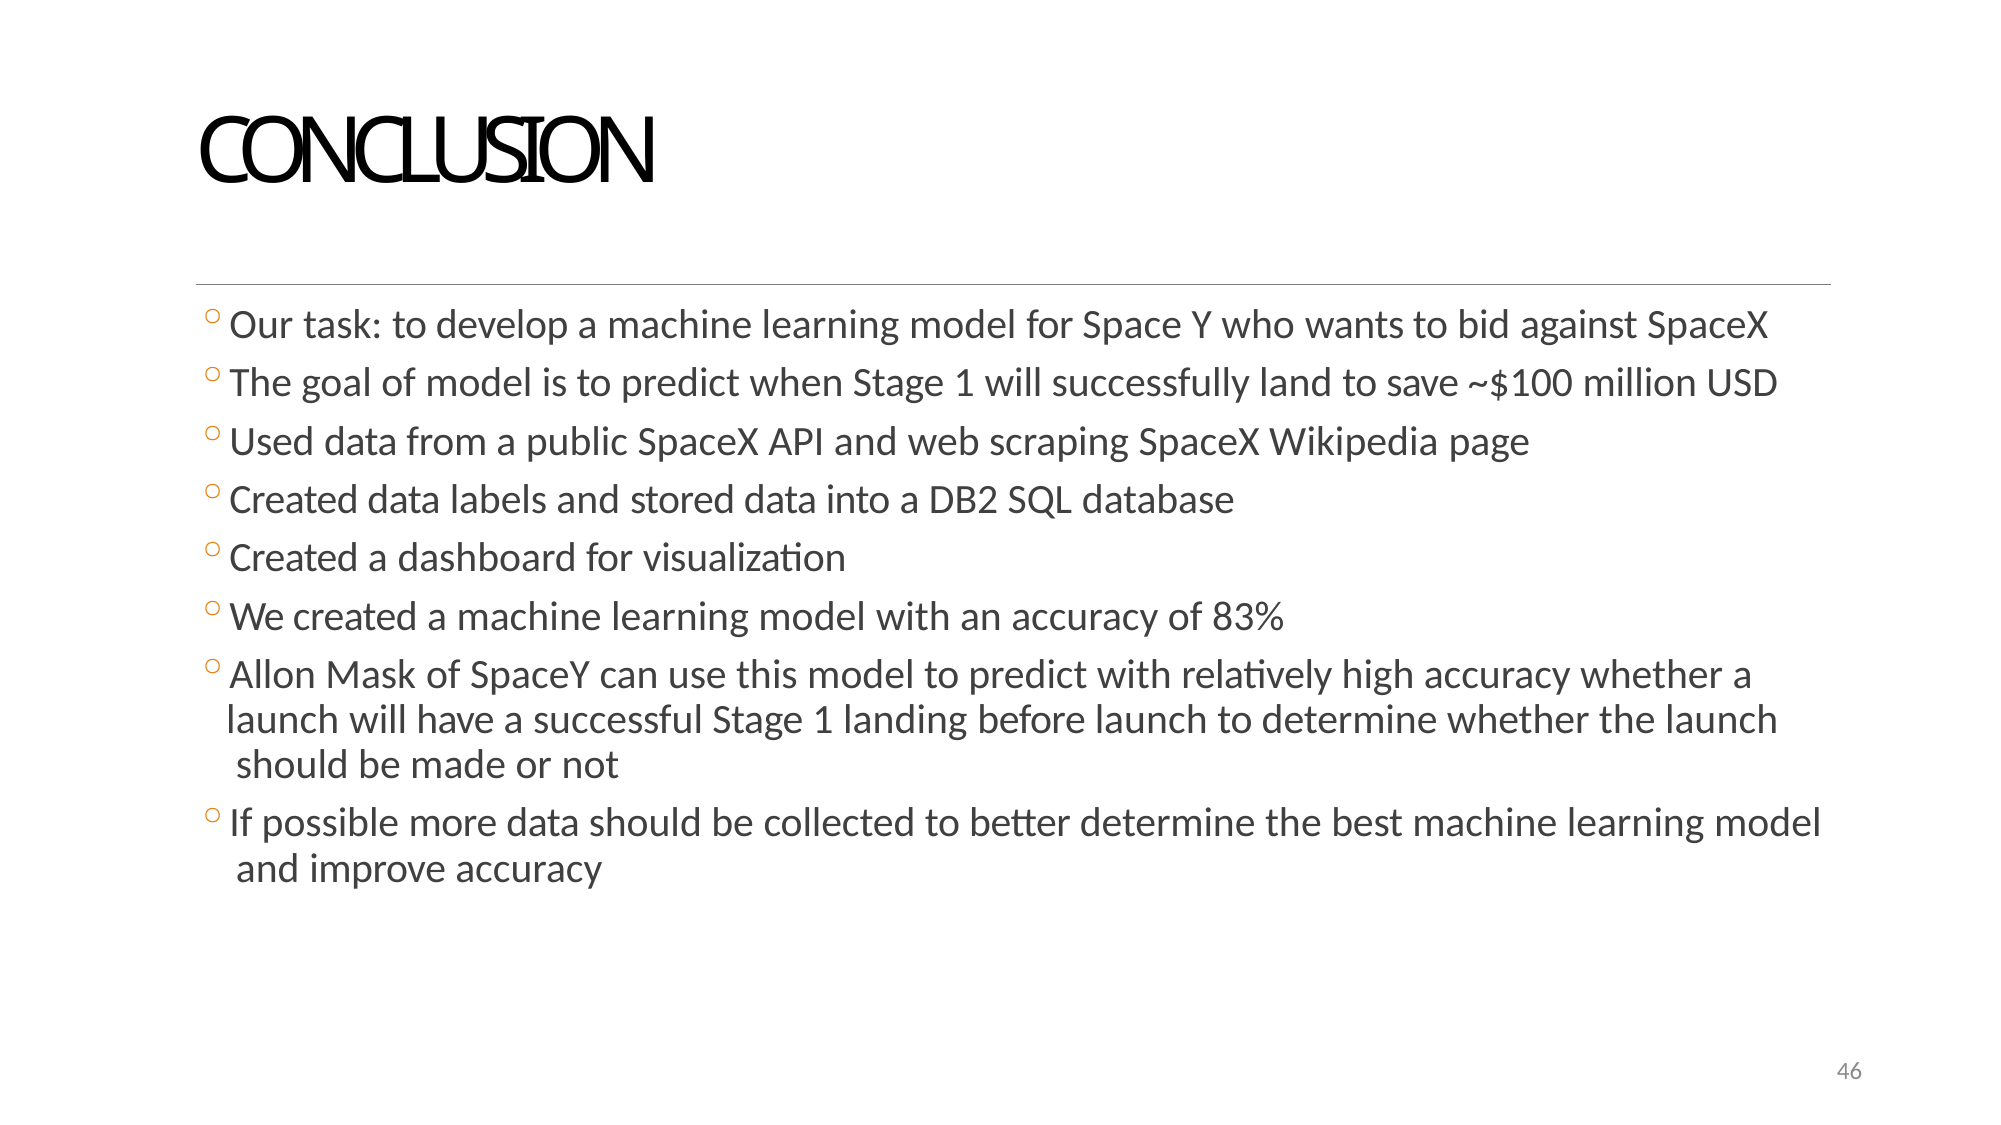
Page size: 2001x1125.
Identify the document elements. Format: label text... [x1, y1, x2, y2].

slide_number 46 [1412, 746, 1863, 1125]
title CONCLUSION [192, 50, 726, 241]
text_box Our task: to develop a machine learning model for Space Y who wants to bid against SpaceX The goal of model is to predict when Stage 1 will successfully land to save ~$100 million USD Used data from a public SpaceX API and web scraping SpaceX Wikipedia page Created data labels and stored data into a DB2 SQL database Created a dashboard for visualization We created a machine learning model with an accuracy of 83% Allon Mask of SpaceY can use this model to predict with relatively high accuracy whether a launch will have a successful Stage 1 landing before launch to determine whether the launch should be made or not If possible more data should be collected to better determine the best machine learning model and improve accuracy [194, 286, 1828, 891]
